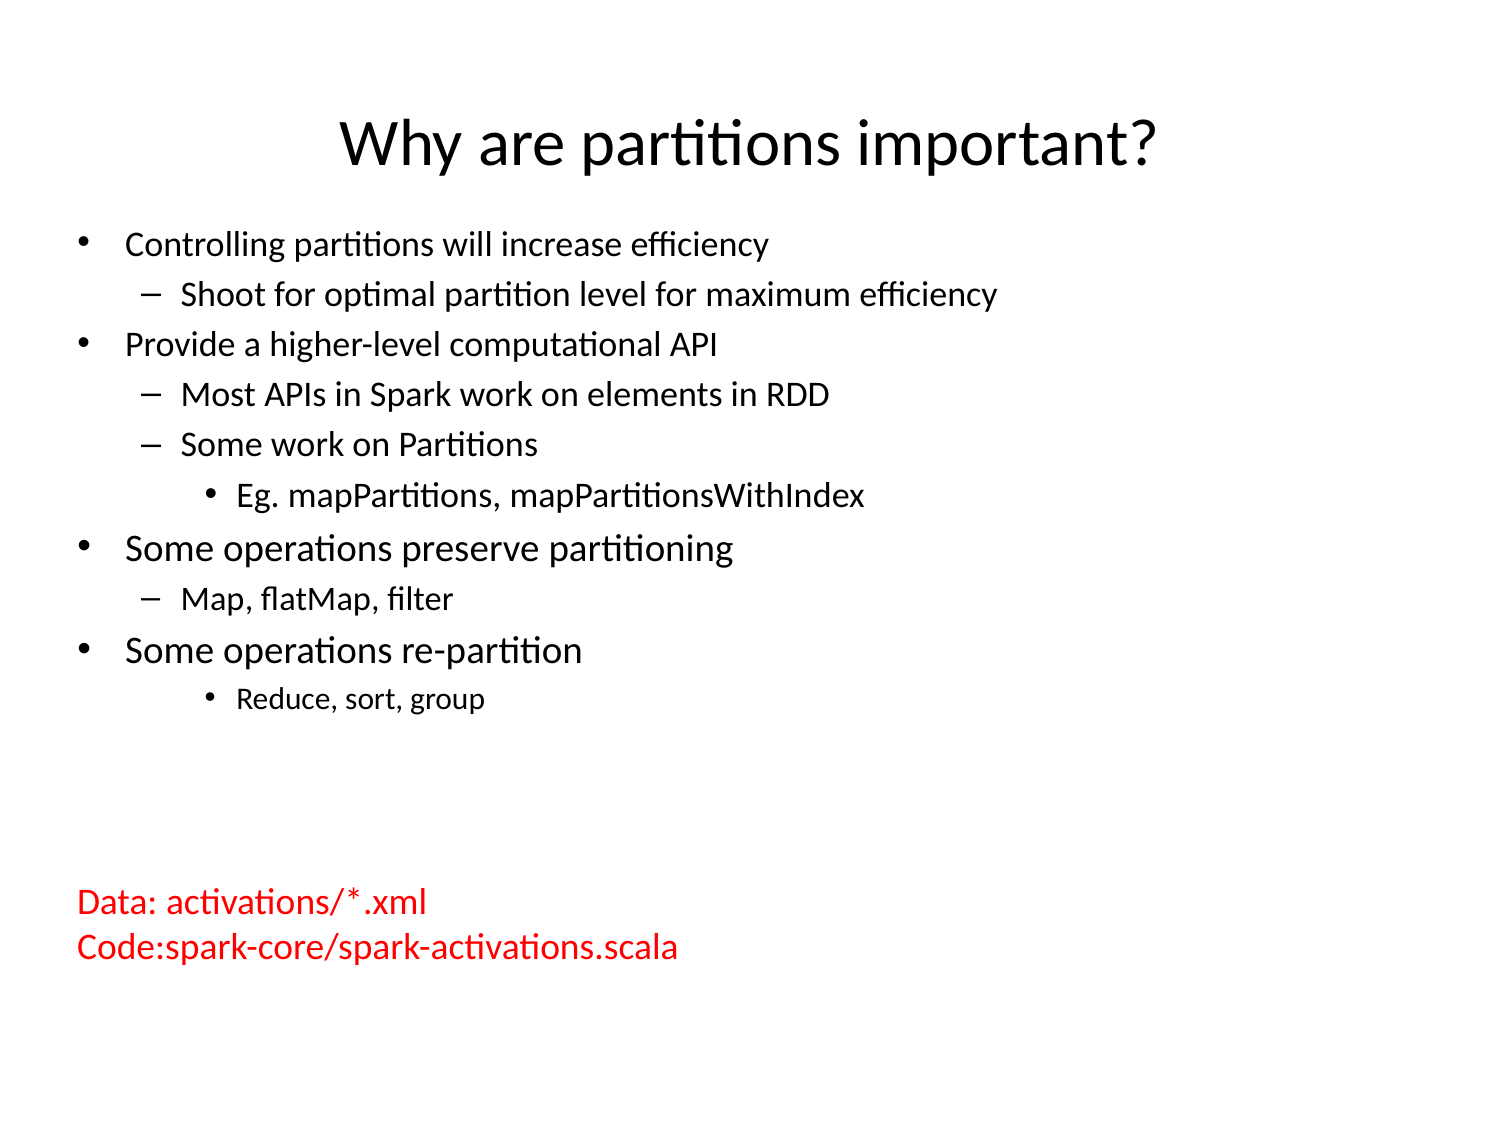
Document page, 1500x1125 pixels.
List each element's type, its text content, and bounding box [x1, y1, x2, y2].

title Why are partitions important? [75, 45, 1425, 233]
text_box Data: activations/*.xml Code:spark-core/spark-activations.scala [62, 869, 1100, 975]
list Controlling partitions will increase efficiency Shoot for optimal partition level for maximum efficiency Provide a higher-level computational API Most APIs in Spark work on elements in RDD Some work on Partitions Eg. mapPartitions, mapPartitionsWithIndex Some operations preserve partitioning Map, flatMap, filter Some operations re-partition Reduce, sort, group [62, 212, 1413, 725]
